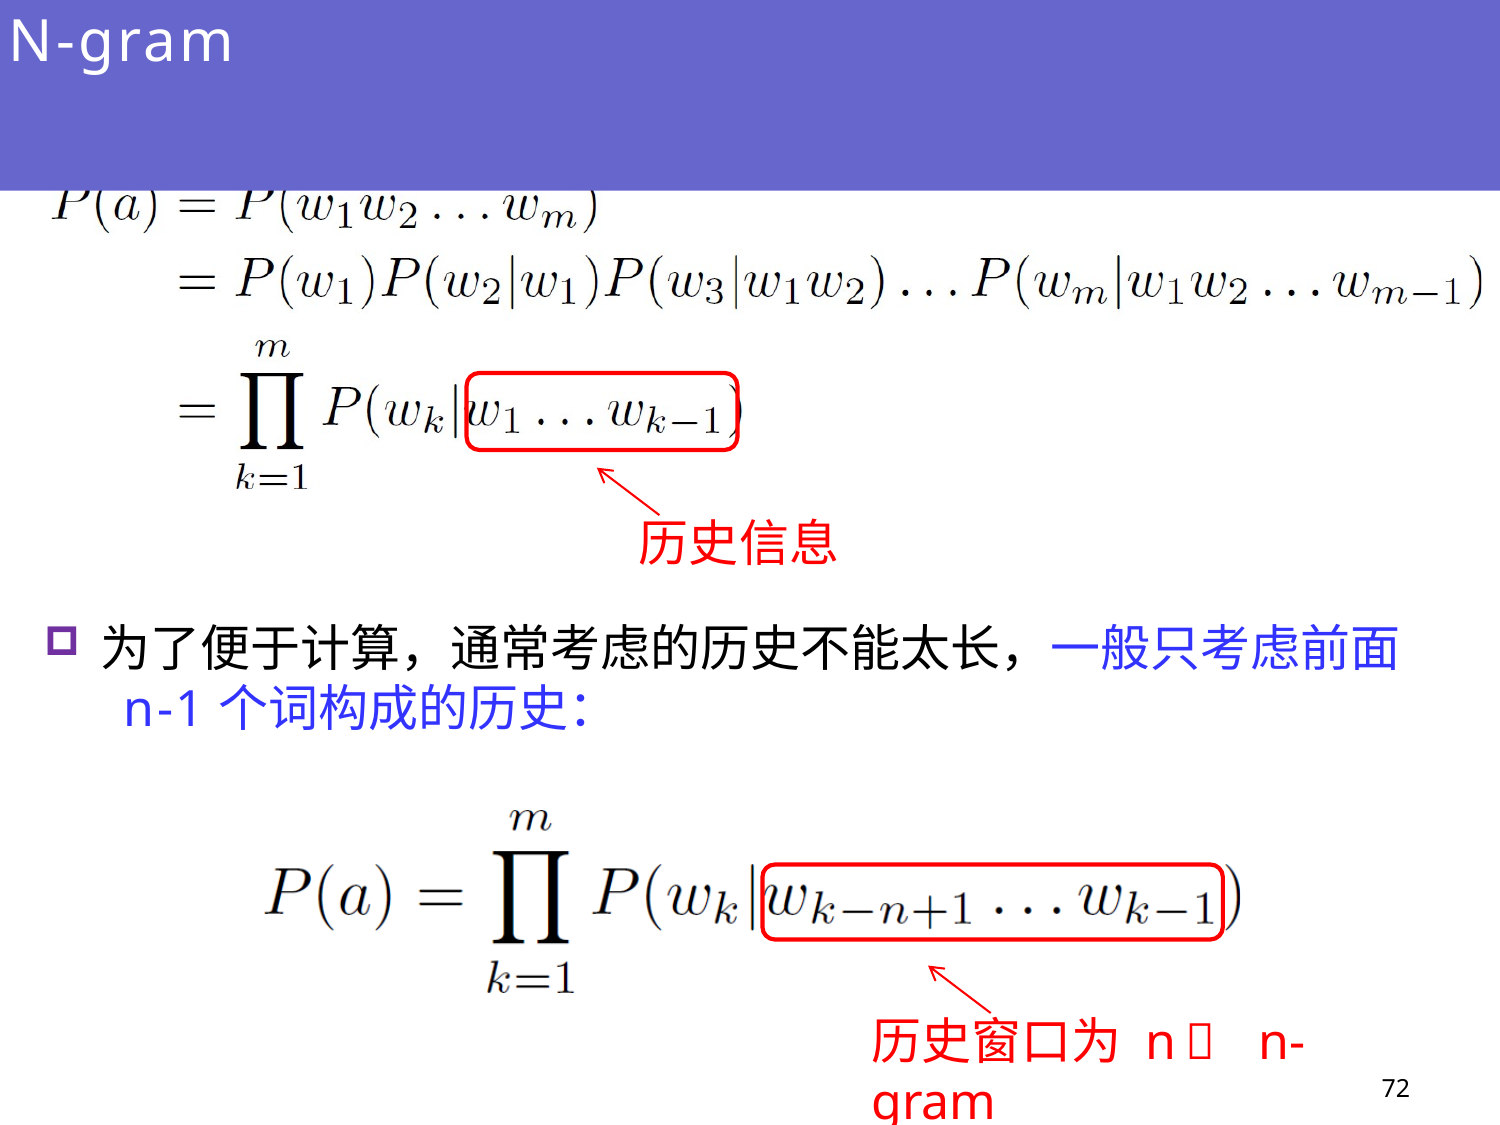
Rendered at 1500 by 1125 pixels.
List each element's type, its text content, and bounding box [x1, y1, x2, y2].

slide_number 72 [1375, 1067, 1438, 1125]
text_box 历史窗口为 n  n-gram [869, 1007, 1409, 1125]
title N-gram [0, 0, 1500, 191]
text_box 历史信息 为了便于计算，通常考虑的历史不能太长，一般只考虑前面 n-1个词构成的历史： [42, 509, 1403, 736]
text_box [263, 810, 1241, 1015]
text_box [51, 178, 1482, 517]
